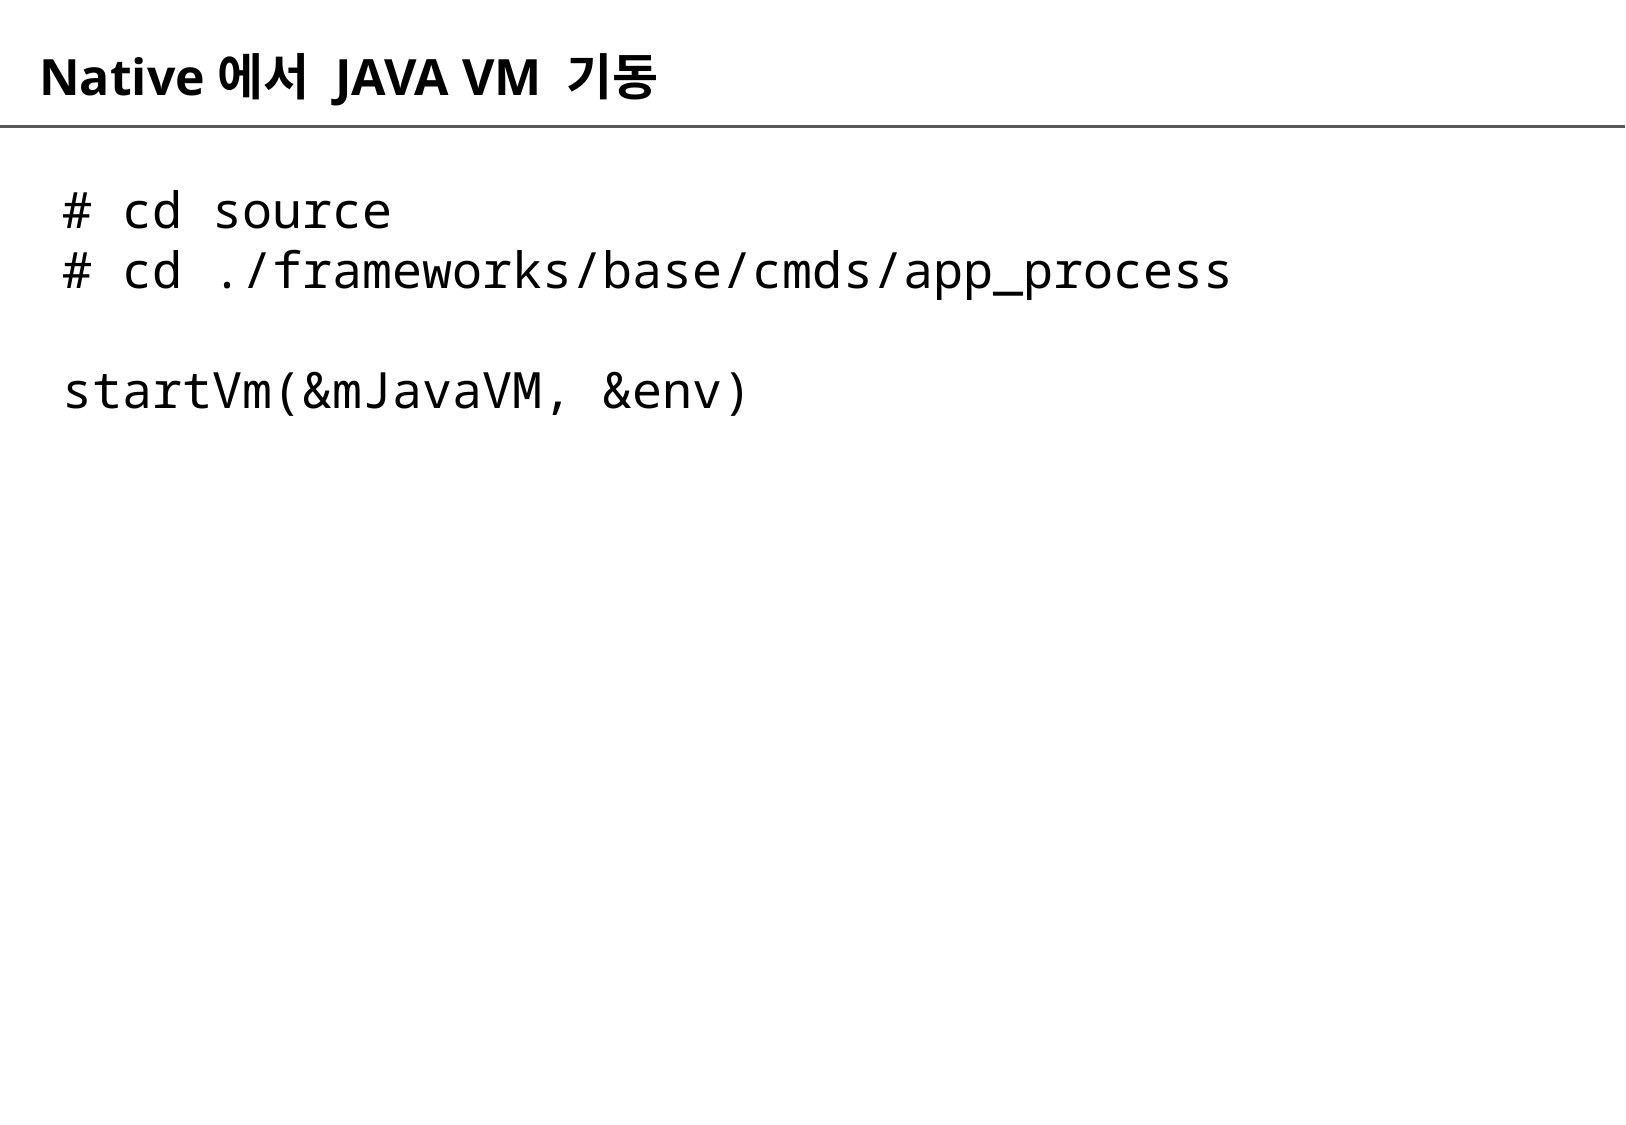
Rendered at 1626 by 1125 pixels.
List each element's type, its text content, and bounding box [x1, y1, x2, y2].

title Native에서 JAVA VM 기동 [24, 23, 1601, 127]
text_box # cd source # cd ./frameworks/base/cmds/app_process startVm(&mJavaVM, &env) [47, 171, 1248, 546]
